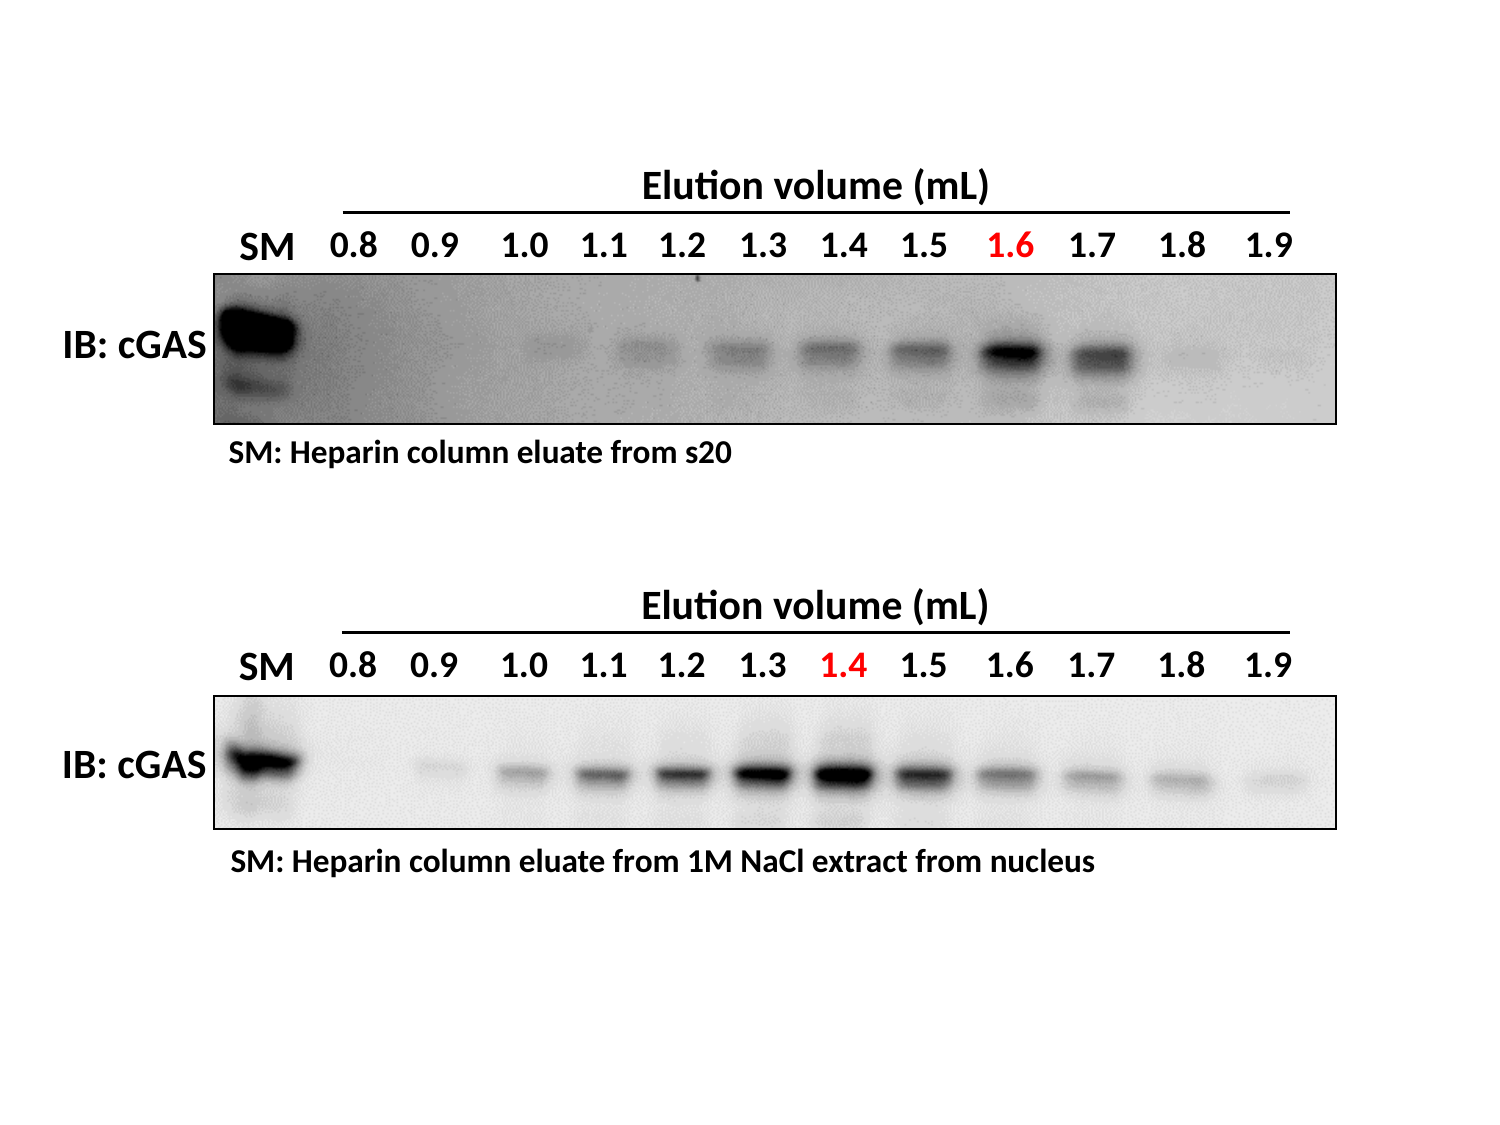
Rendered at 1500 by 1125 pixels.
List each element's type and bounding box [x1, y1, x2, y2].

text_box [46, 570, 1335, 888]
text_box [47, 150, 1335, 479]
